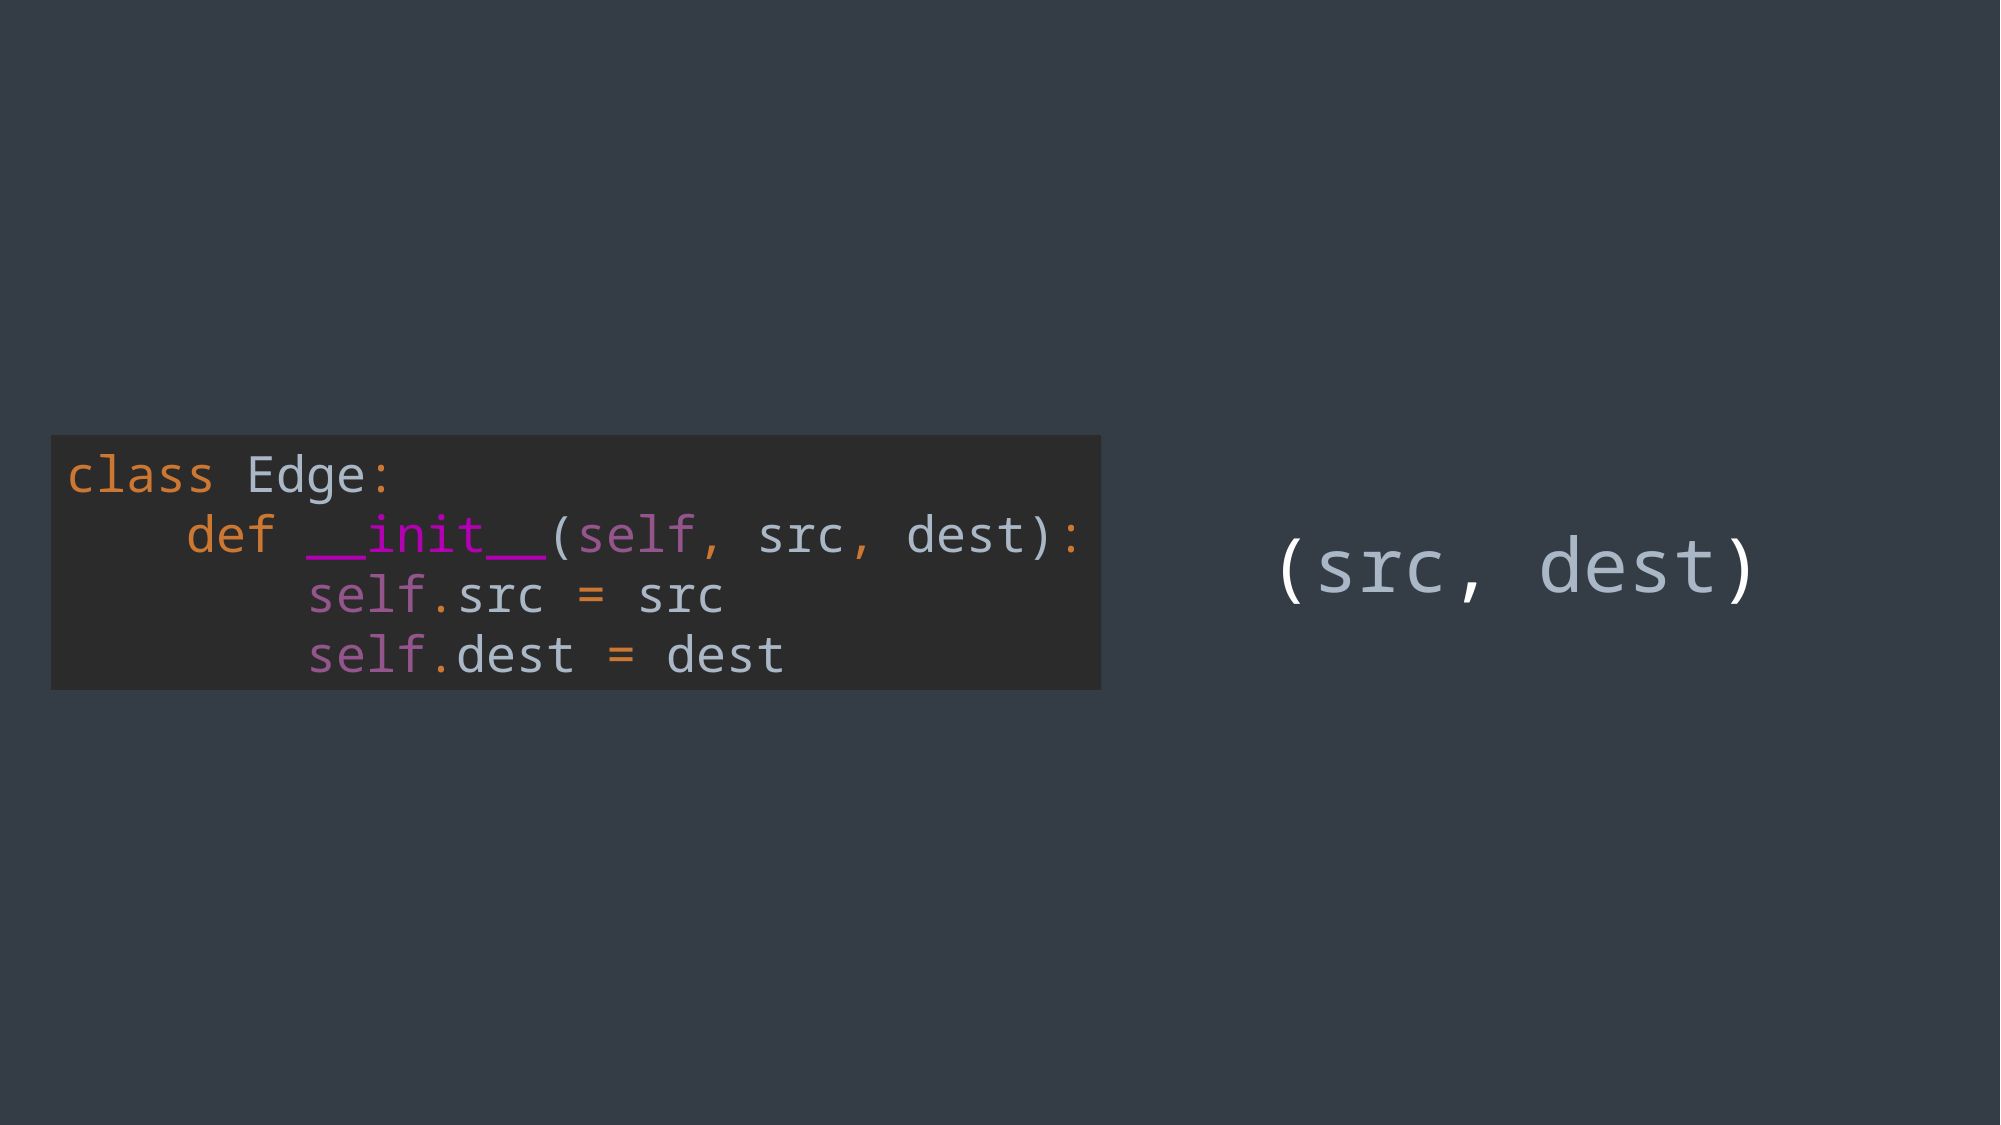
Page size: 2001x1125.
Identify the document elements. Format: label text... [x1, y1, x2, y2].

text_box class Edge: def __init__(self, src, dest): self.src = src self.dest = dest [51, 435, 1102, 690]
text_box (src, dest) [1253, 510, 1779, 615]
